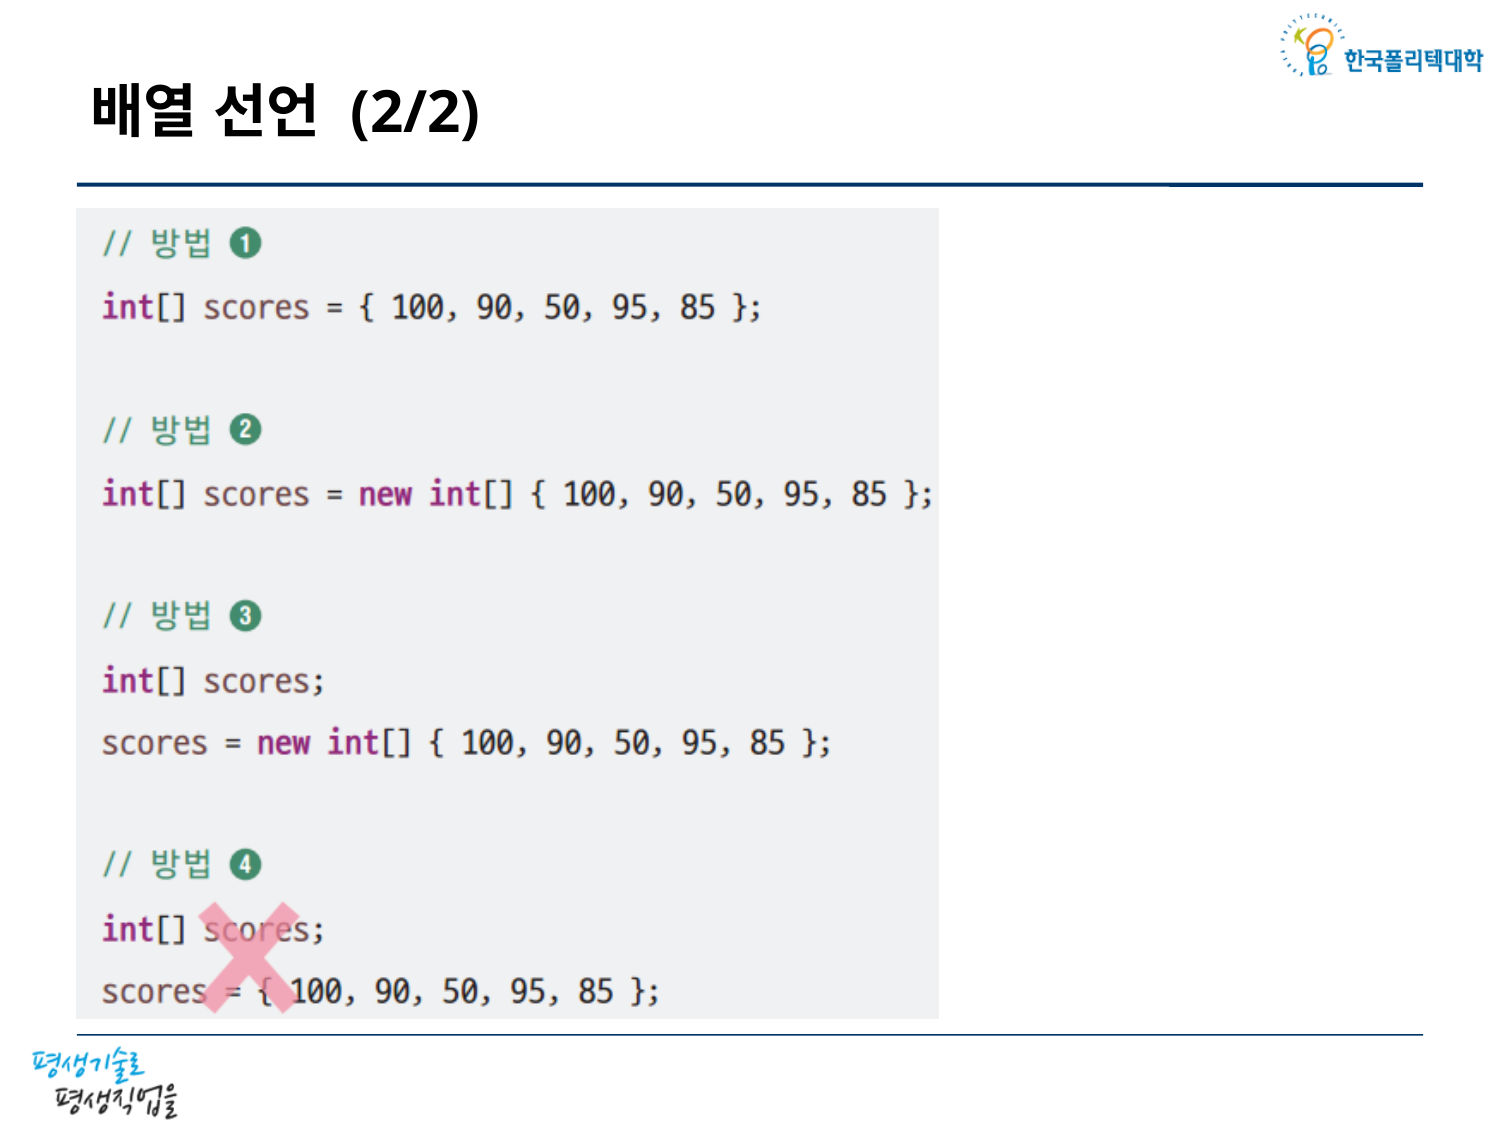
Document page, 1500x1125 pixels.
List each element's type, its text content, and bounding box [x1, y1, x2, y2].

picture [17, 1039, 226, 1122]
picture [76, 207, 940, 1020]
title 배열 선언 (2/2) [74, 44, 1426, 173]
picture [1275, 6, 1489, 84]
